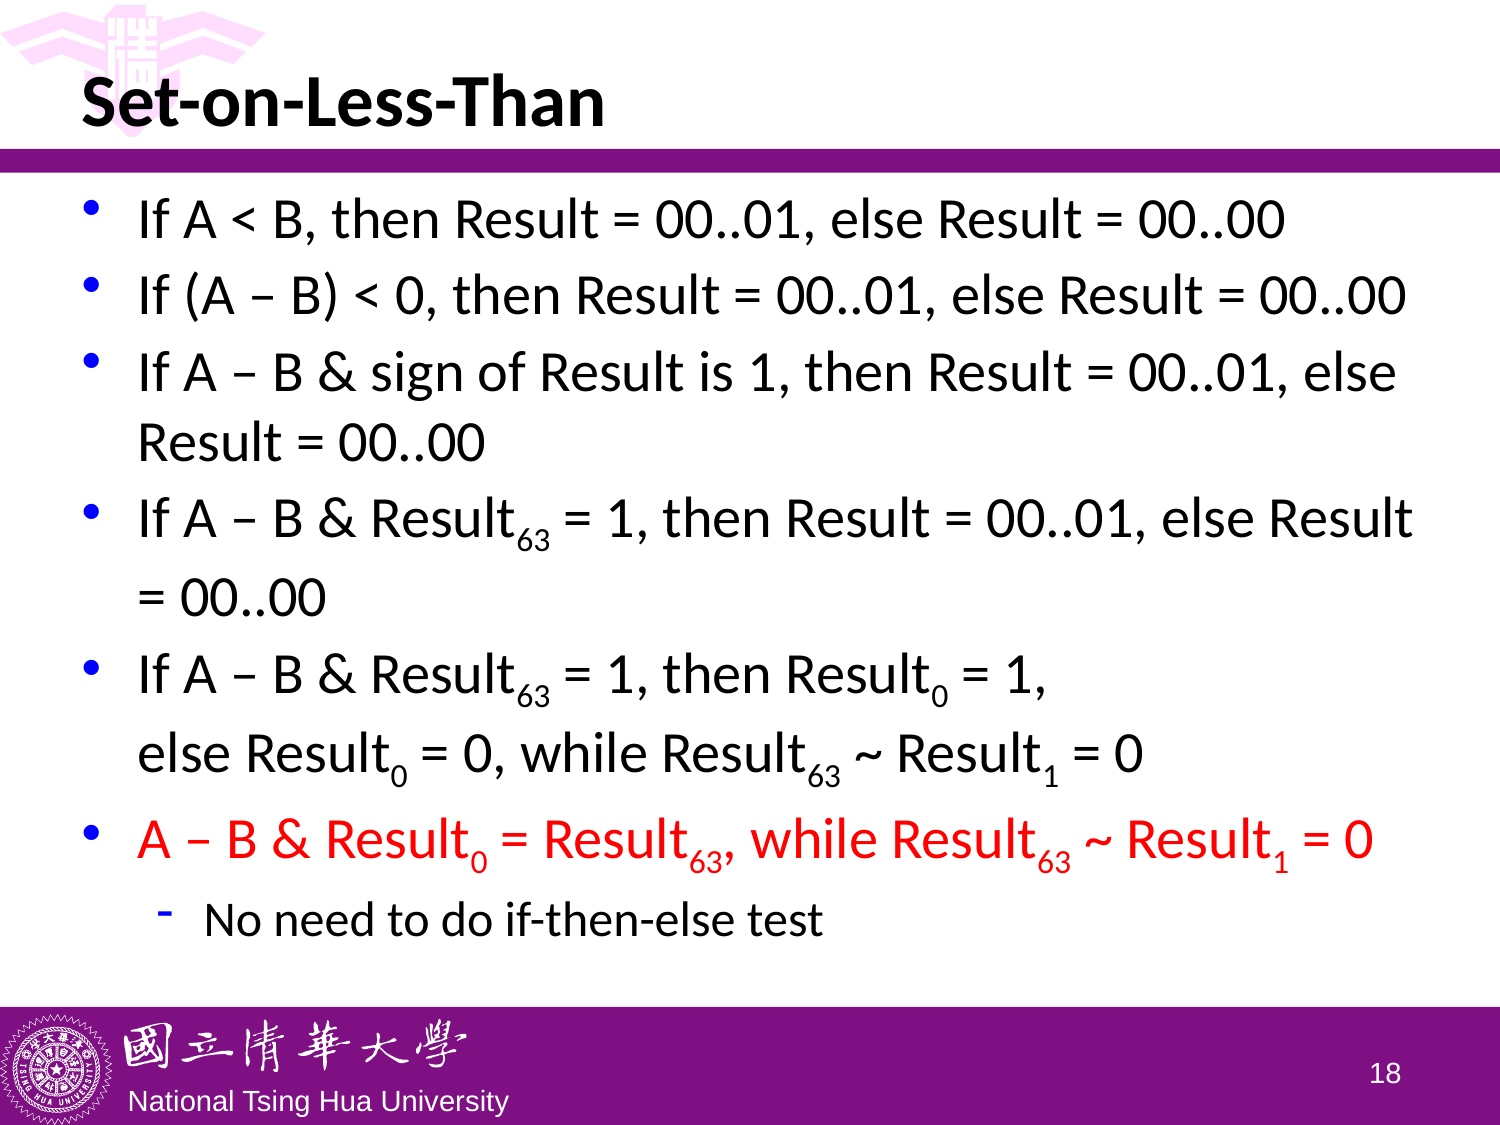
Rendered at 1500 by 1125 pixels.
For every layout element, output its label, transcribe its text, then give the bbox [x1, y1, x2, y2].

list If A < B, then Result = 00..01, else Result = 00..00 If (A – B) < 0, then Result = 00..01, else Result = 00..00 If A – B & sign of Result is 1, then Result = 00..01, else Result = 00..00 If A – B & Result63 = 1, then Result = 00..01, else Result = 00..00 If A – B & Result63 = 1, then Result0 = 1, else Result0 = 0, while Result63 ~ Result1 = 0 A – B & Result0 = Result63, while Result63 ~ Result1 = 0 No need to do if-then-else test [66, 172, 1436, 1003]
slide_number 17 [1104, 1021, 1417, 1097]
title Set-on-Less-Than [66, 37, 1436, 149]
